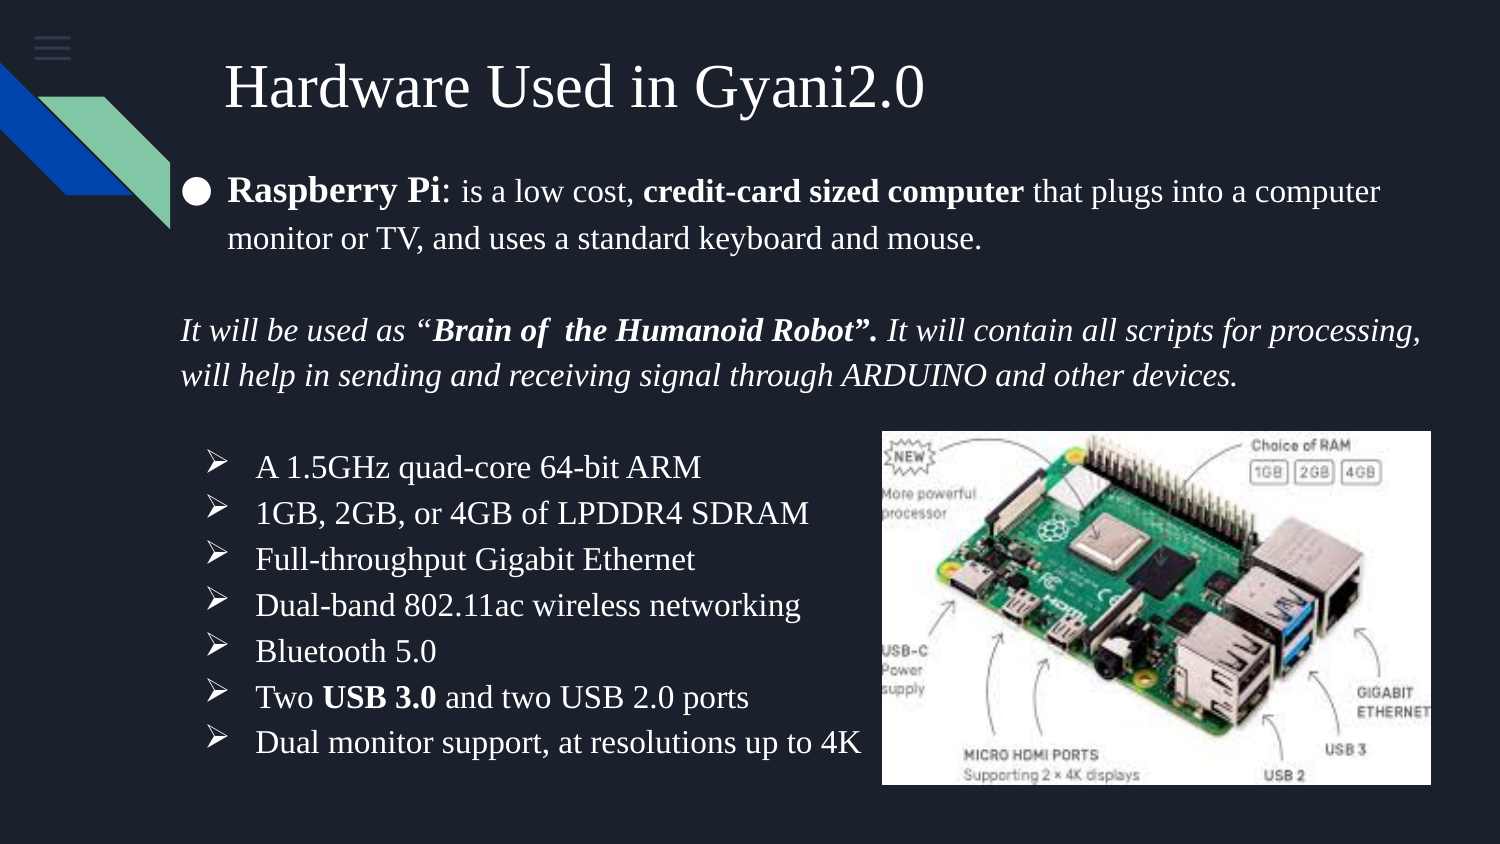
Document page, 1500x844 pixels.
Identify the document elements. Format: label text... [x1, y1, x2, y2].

picture [882, 431, 1431, 785]
list Raspberry Pi: is a low cost, credit-card sized computer that plugs into a computer monitor or TV, and uses a standard keyboard and mouse. It will be used as “Brain of the Humanoid Robot”. It will contain all scripts for processing, will help in sending and receiving signal through ARDUINO and other devices. A 1.5GHz quad-core 64-bit ARM 1GB, 2GB, or 4GB of LPDDR4 SDRAM Full-throughput Gigabit Ethernet Dual-band 802.11ac wireless networking Bluetooth 5.0 Two USB 3.0 and two USB 2.0 ports Dual monitor support, at resolutions up to 4K [165, 143, 1461, 799]
title Hardware Used in Gyani2.0 [209, 30, 1365, 143]
